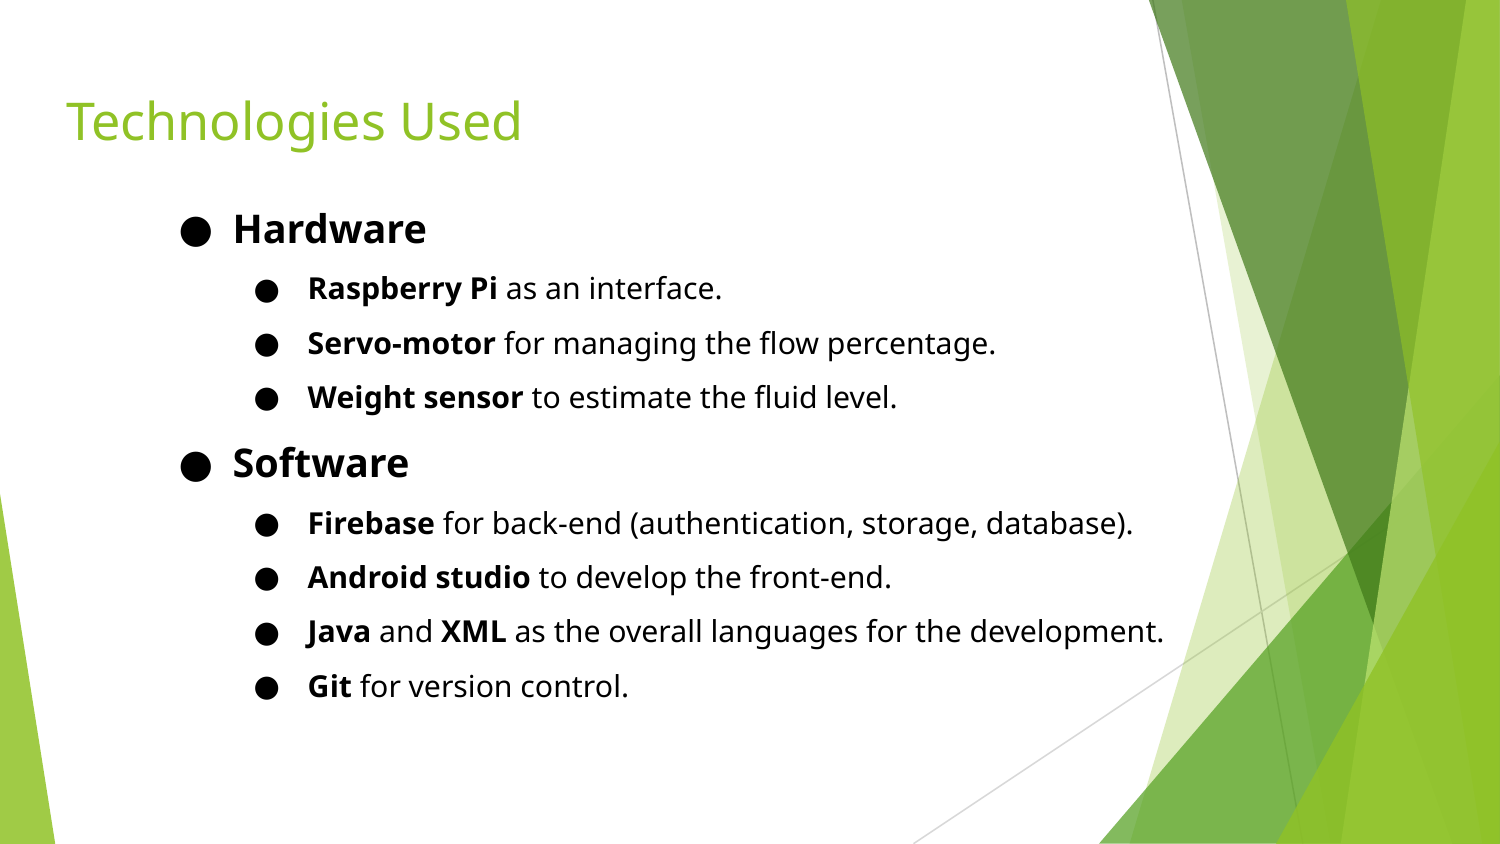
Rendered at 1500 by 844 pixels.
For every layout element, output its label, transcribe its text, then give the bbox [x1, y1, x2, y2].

list Hardware Raspberry Pi as an interface. Servo-motor for managing the flow percentage. Weight sensor to estimate the fluid level. Software Firebase for back-end (authentication, storage, database). Android studio to develop the front-end. Java and XML as the overall languages for the development. Git for version control. [142, 165, 1220, 536]
title Technologies Used [51, 72, 1449, 167]
